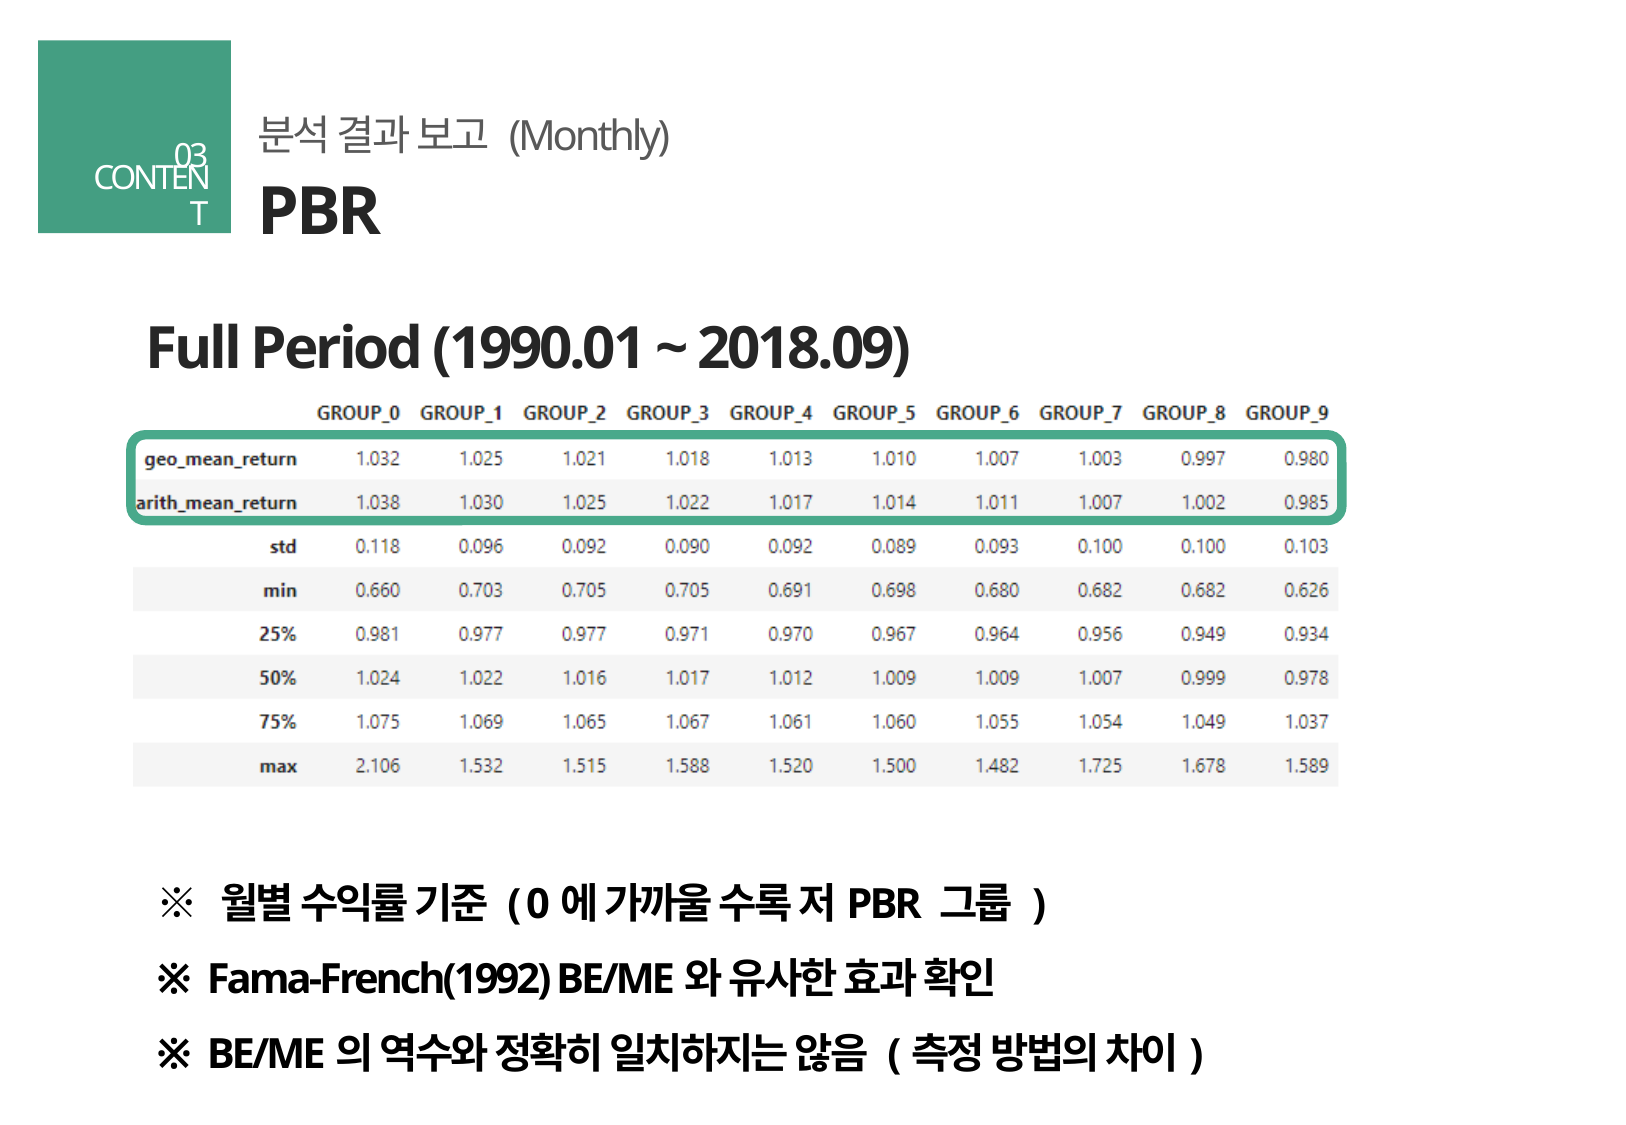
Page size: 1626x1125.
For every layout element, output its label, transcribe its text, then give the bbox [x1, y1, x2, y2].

picture [133, 395, 1351, 790]
text_box Full Period (1990.01 ~ 2018.09) [130, 302, 1043, 388]
list 분석 결과 보고 (Monthly) [242, 113, 982, 161]
list 03 [62, 141, 223, 173]
text_box ※ 월별 수익률 기준 ( 0에 가까울 수록 저PBR 그룹 ) ※ Fama-French(1992) BE/ME와 유사한 효과 확인 ※ BE/ME의 역수와 정확히 일치하지는 않음 (측정 방법의 차이) [141, 844, 1569, 1085]
text_box [129, 439, 133, 516]
list CONTENT [62, 180, 223, 213]
text_box PBR [242, 160, 948, 255]
